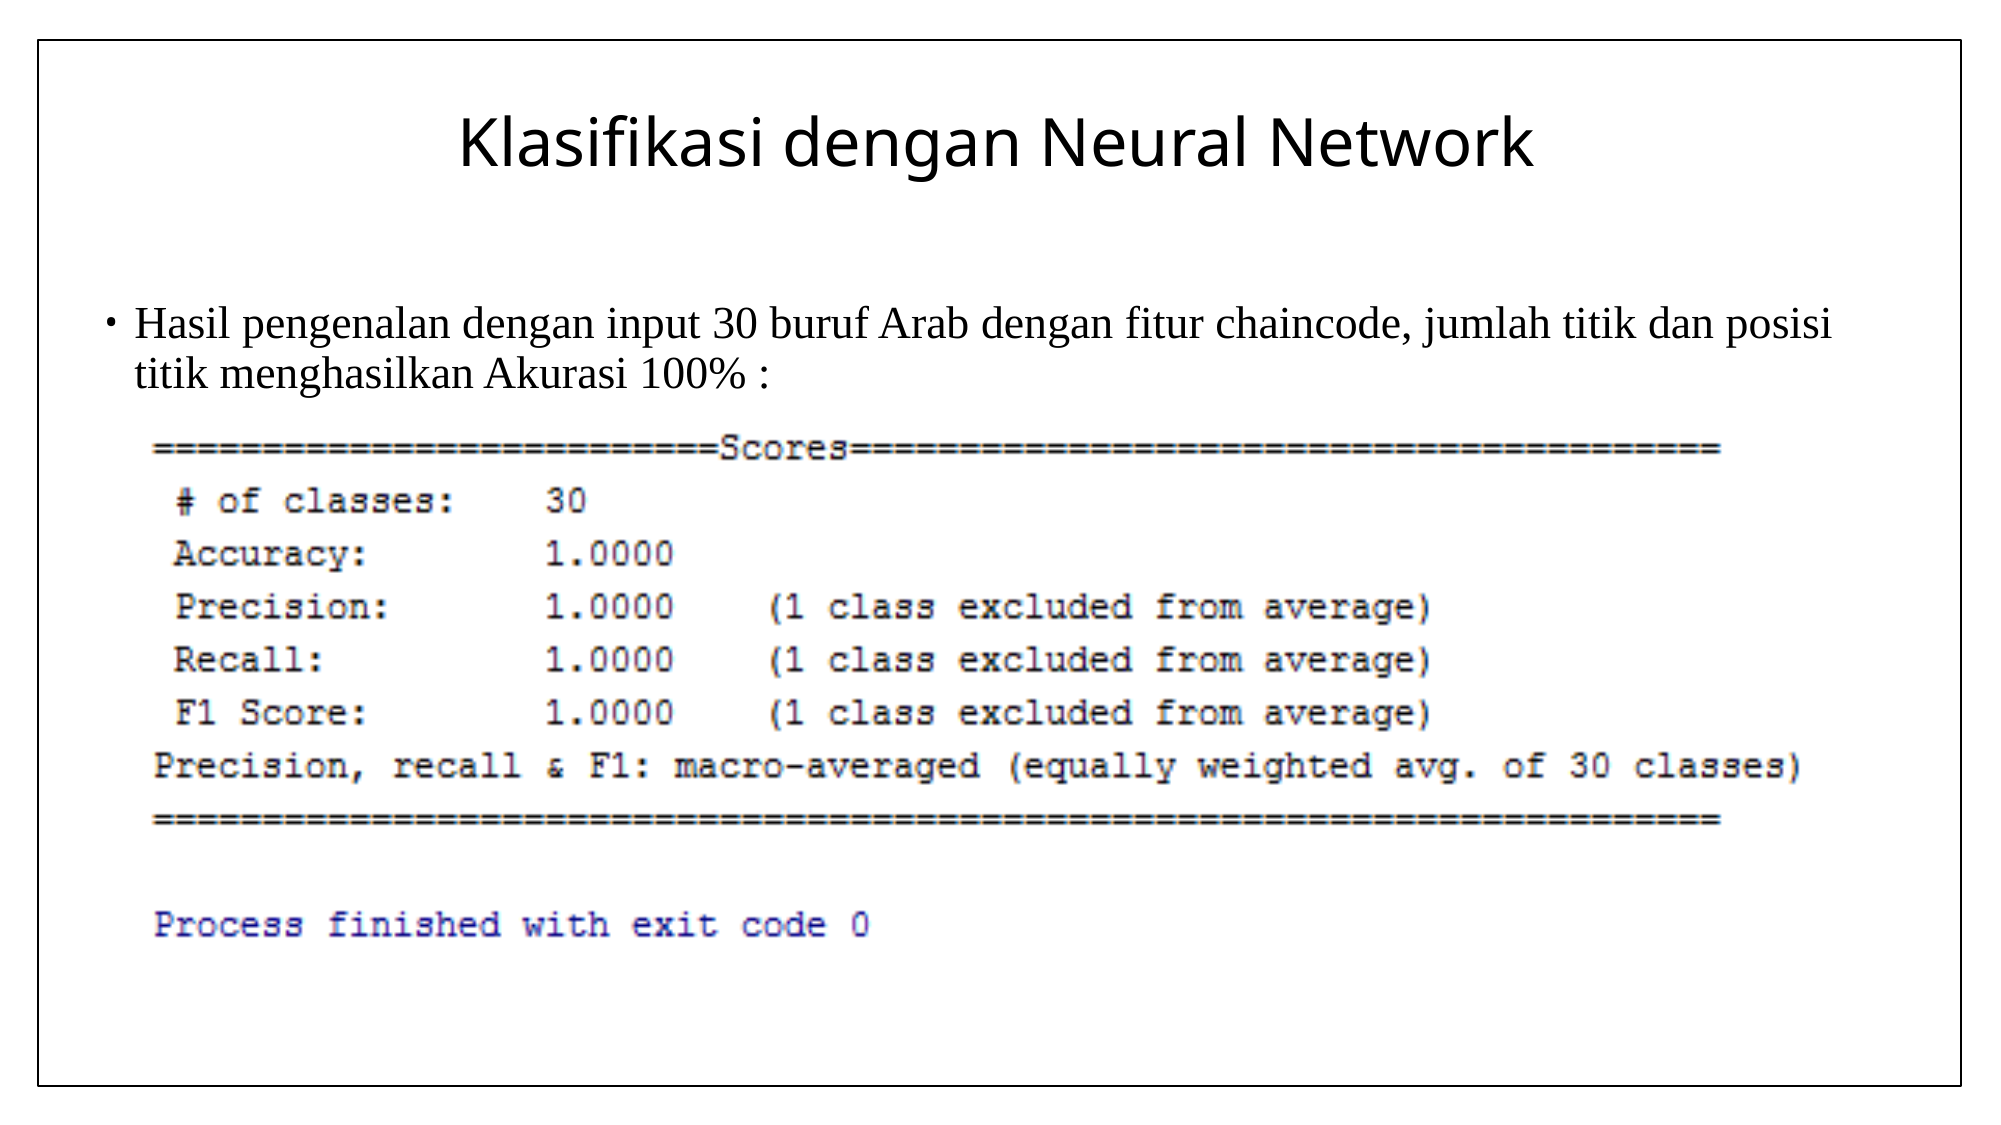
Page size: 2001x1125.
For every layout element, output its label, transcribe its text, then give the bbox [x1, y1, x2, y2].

picture [115, 419, 1872, 978]
list Hasil pengenalan dengan input 30 buruf Arab dengan fitur chaincode, jumlah titik dan posisi titik menghasilkan Akurasi 100% : [81, 292, 1925, 1046]
title Klasifikasi dengan Neural Network [187, 34, 1808, 257]
